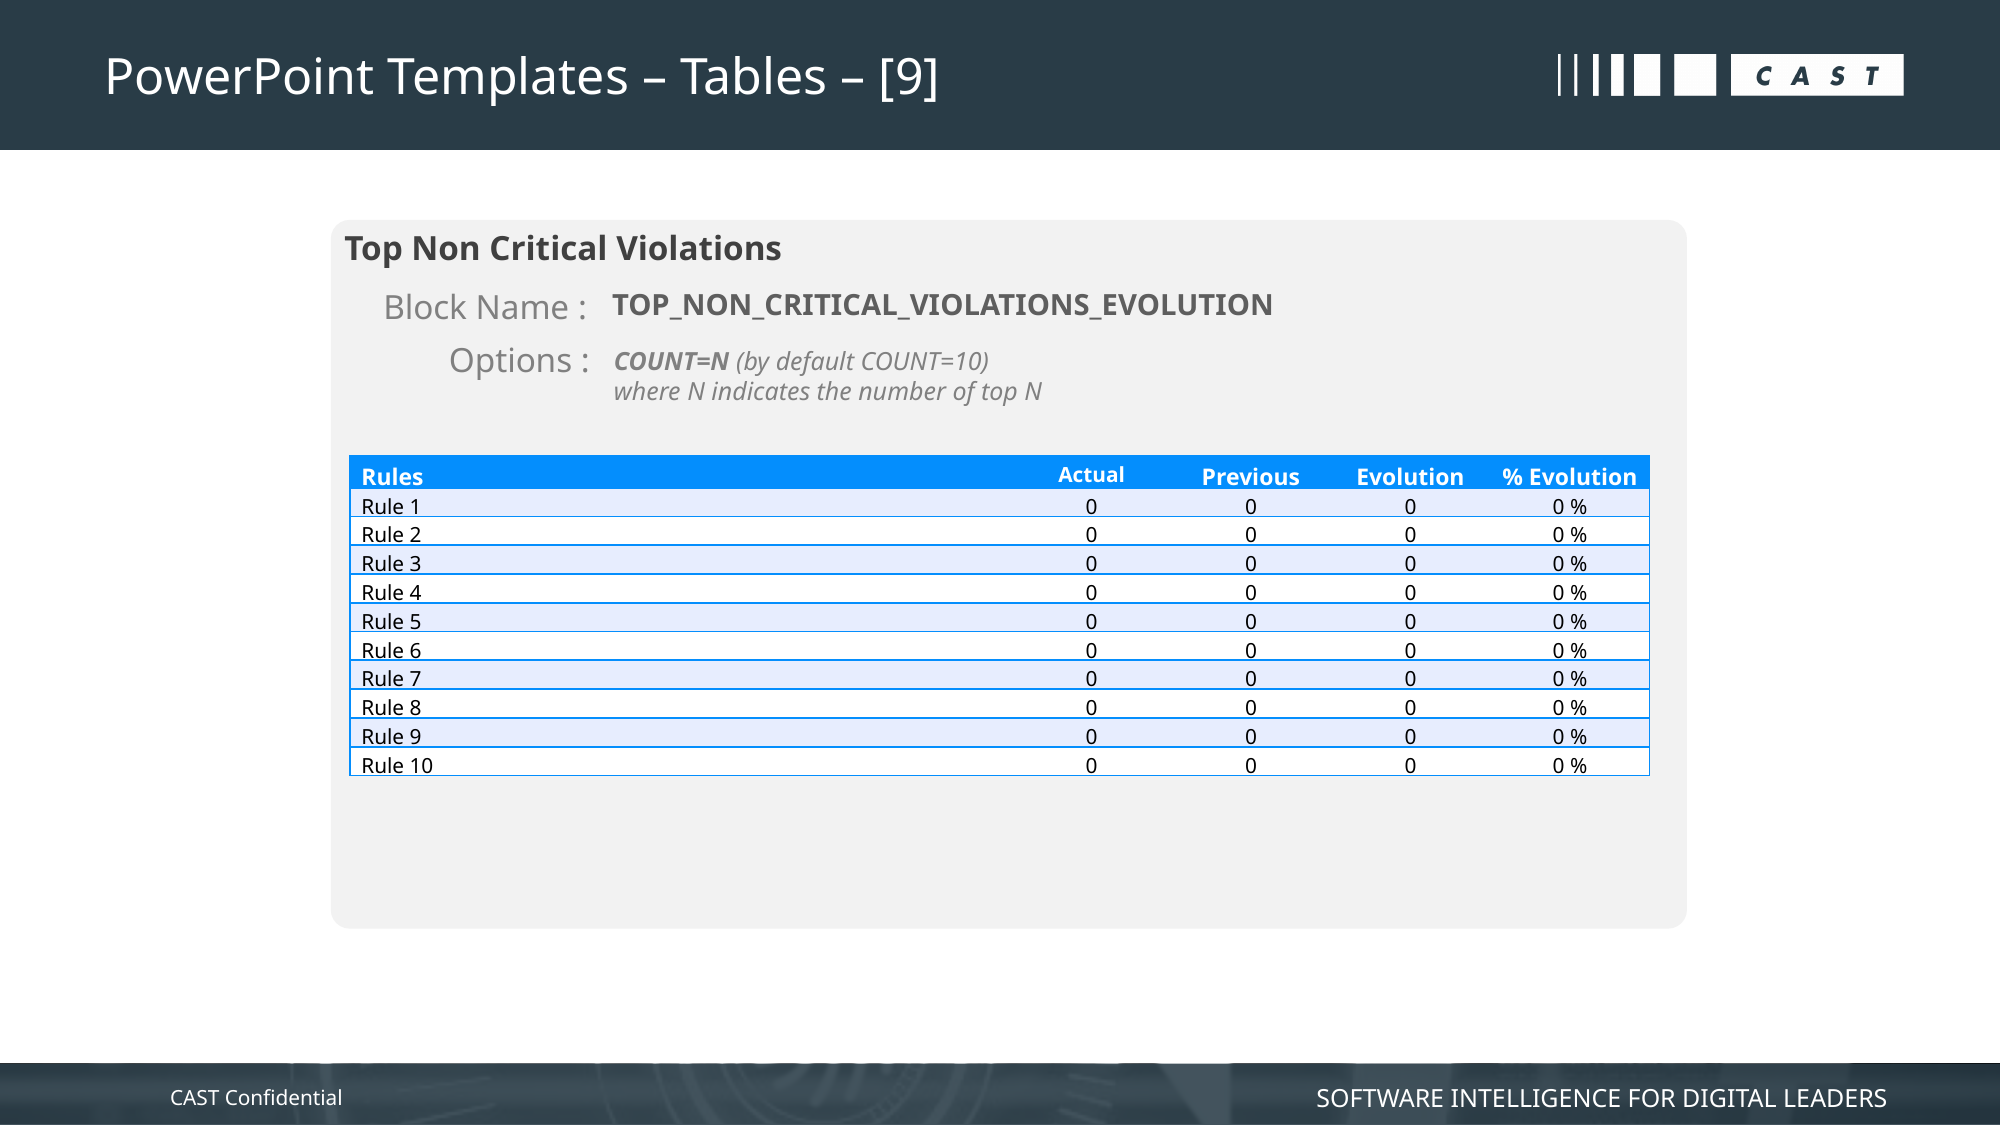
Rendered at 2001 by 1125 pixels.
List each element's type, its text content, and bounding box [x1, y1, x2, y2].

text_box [314, 219, 1688, 929]
title PowerPoint Templates – Tables – [9] [89, 6, 1527, 150]
picture [1558, 54, 1904, 96]
